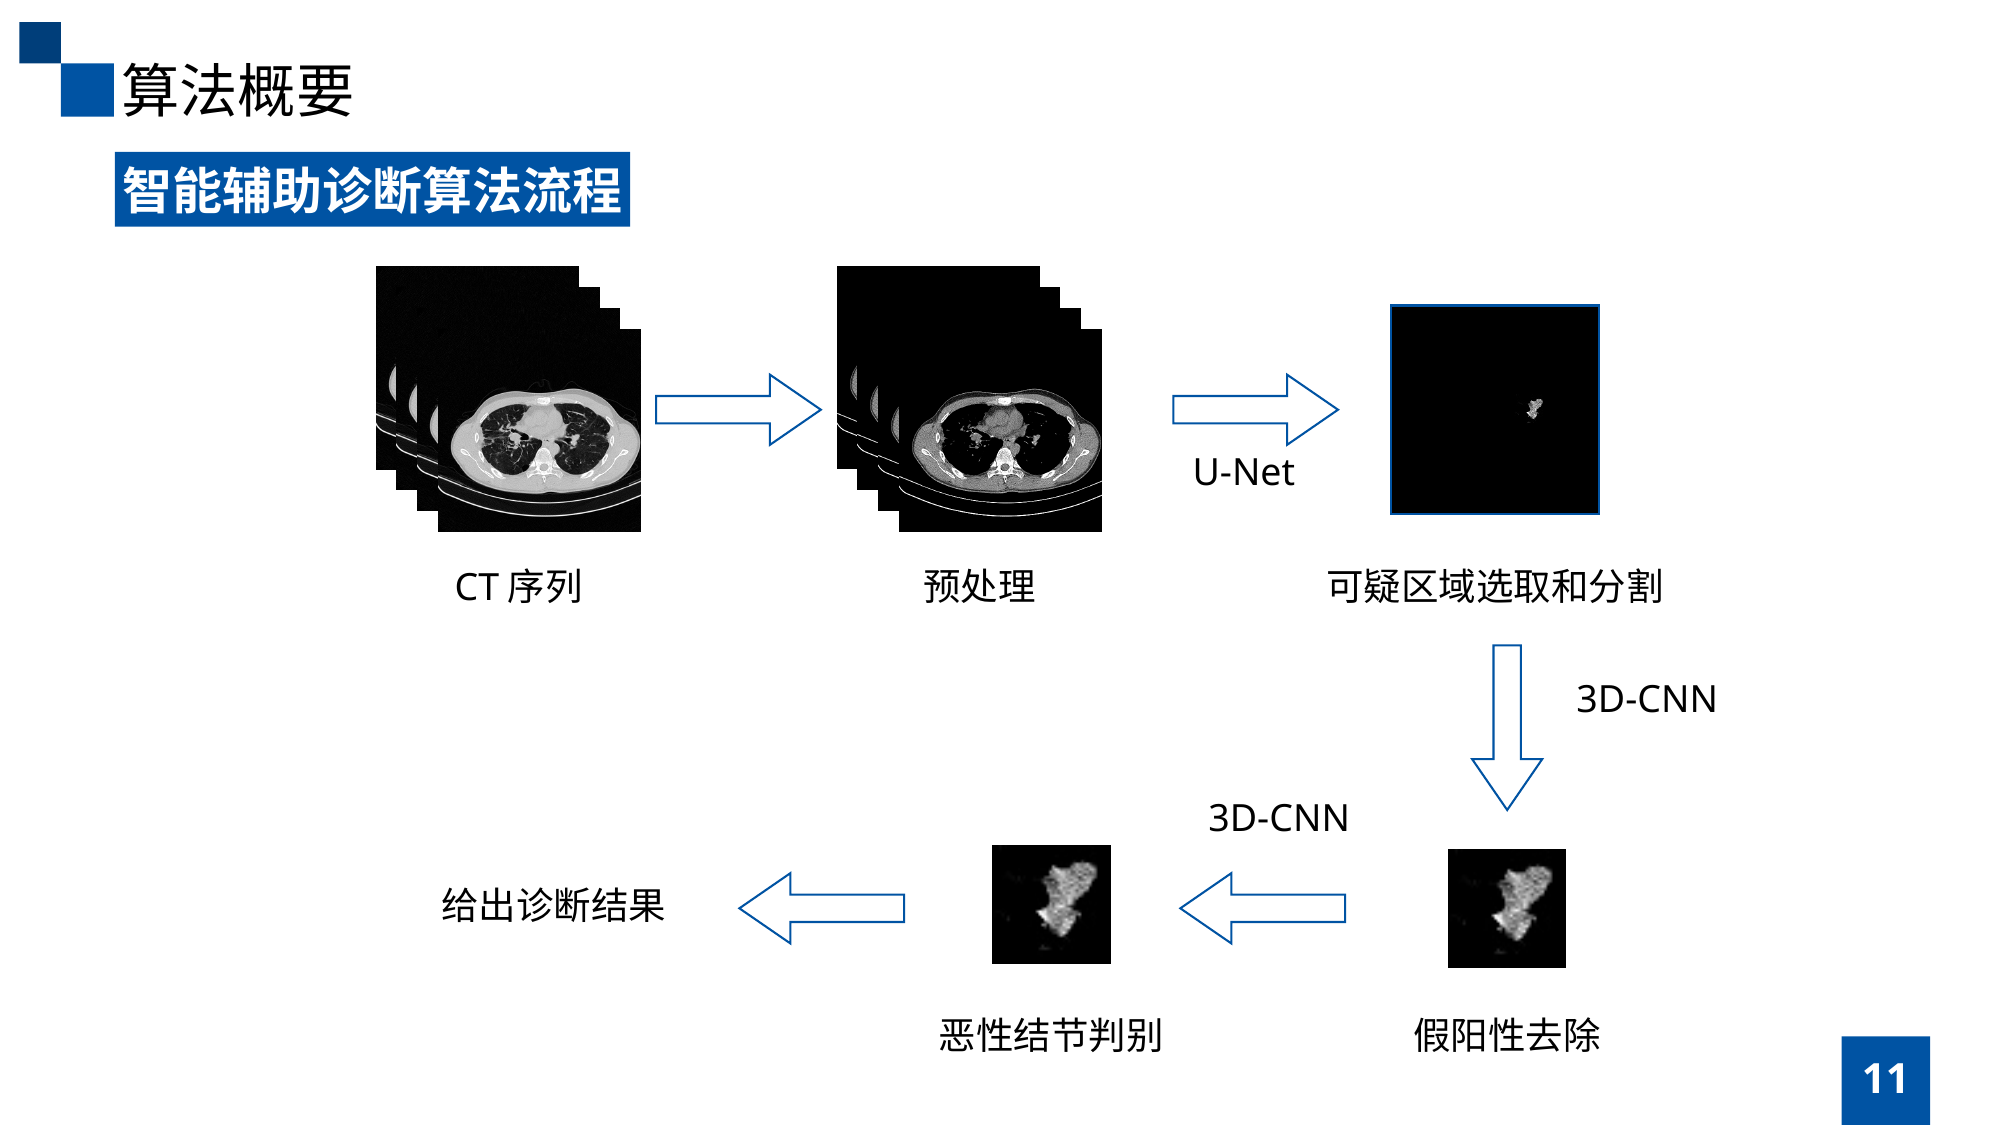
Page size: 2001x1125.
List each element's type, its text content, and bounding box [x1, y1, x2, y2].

slide_number 11 [1853, 1047, 1919, 1115]
text_box 智能辅助诊断算法流程 [114, 151, 631, 227]
text_box 算法概要 [114, 47, 1398, 132]
text_box [1472, 645, 1543, 811]
text_box 给出诊断结果 [433, 874, 675, 935]
picture [375, 266, 642, 532]
text_box [656, 374, 821, 445]
text_box 假阳性去除 [1405, 1004, 1609, 1065]
picture [992, 845, 1111, 964]
picture [836, 266, 1102, 532]
text_box 预处理 [915, 555, 1044, 616]
text_box 恶性结节判别 [931, 1004, 1172, 1065]
text_box [739, 873, 905, 944]
picture [1447, 849, 1567, 968]
text_box [1173, 374, 1339, 440]
picture [1393, 308, 1597, 511]
text_box U-Net [1184, 440, 1303, 501]
text_box 3D-CNN [1568, 667, 1726, 728]
text_box 可疑区域选取和分割 [1318, 555, 1672, 616]
text_box [1180, 873, 1346, 944]
text_box [1390, 305, 1600, 514]
text_box 3D-CNN [1200, 786, 1358, 846]
text_box CT序列 [446, 555, 591, 616]
